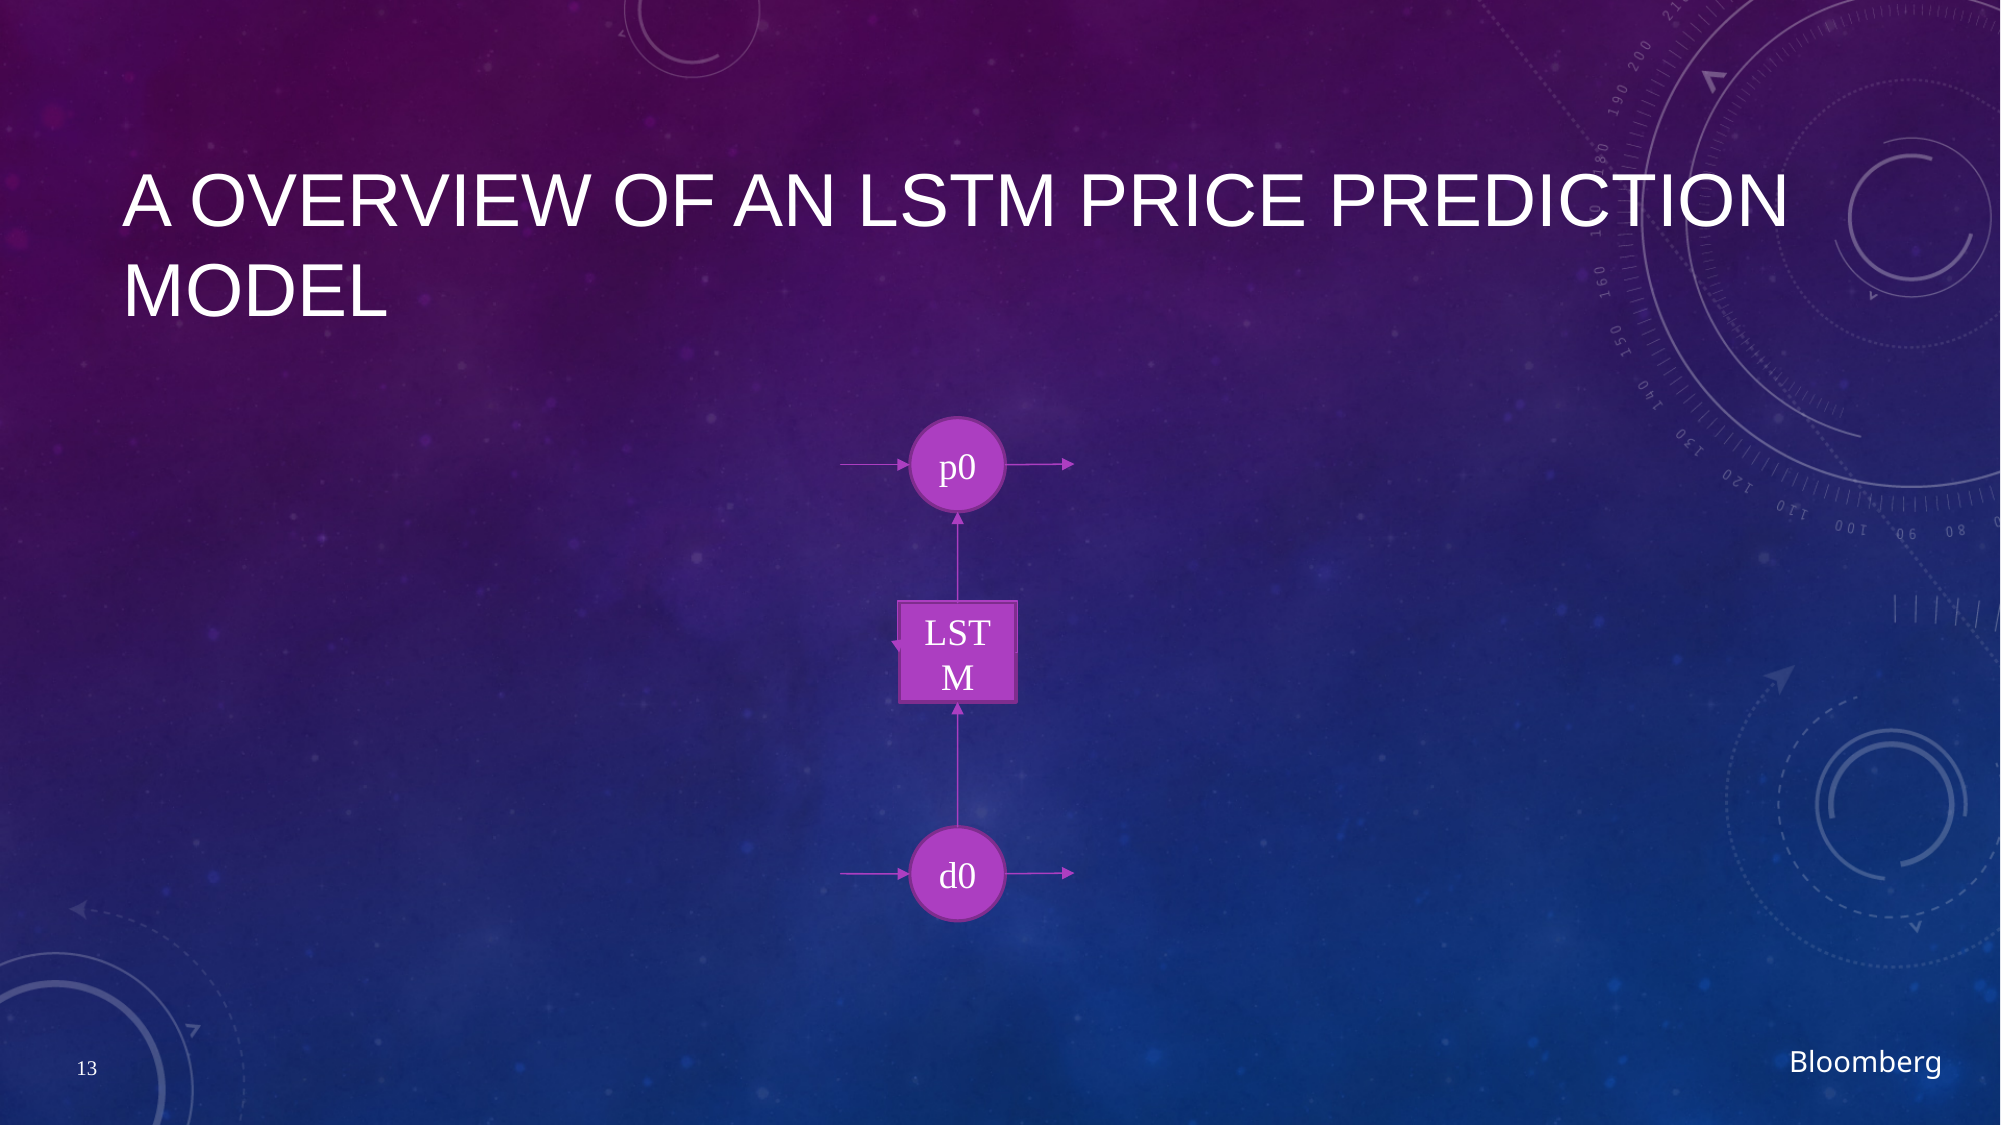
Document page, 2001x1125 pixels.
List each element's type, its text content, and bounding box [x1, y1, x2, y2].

text_box LSTM [898, 602, 1017, 652]
picture [0, 0, 2001, 1125]
text_box p0 [908, 416, 1007, 514]
text_box LSTM [898, 664, 1018, 704]
slide_number 13 [22, 1035, 113, 1098]
title A overview of an LSTM price prediction model [108, 121, 1816, 361]
text_box d0 [908, 825, 1007, 923]
